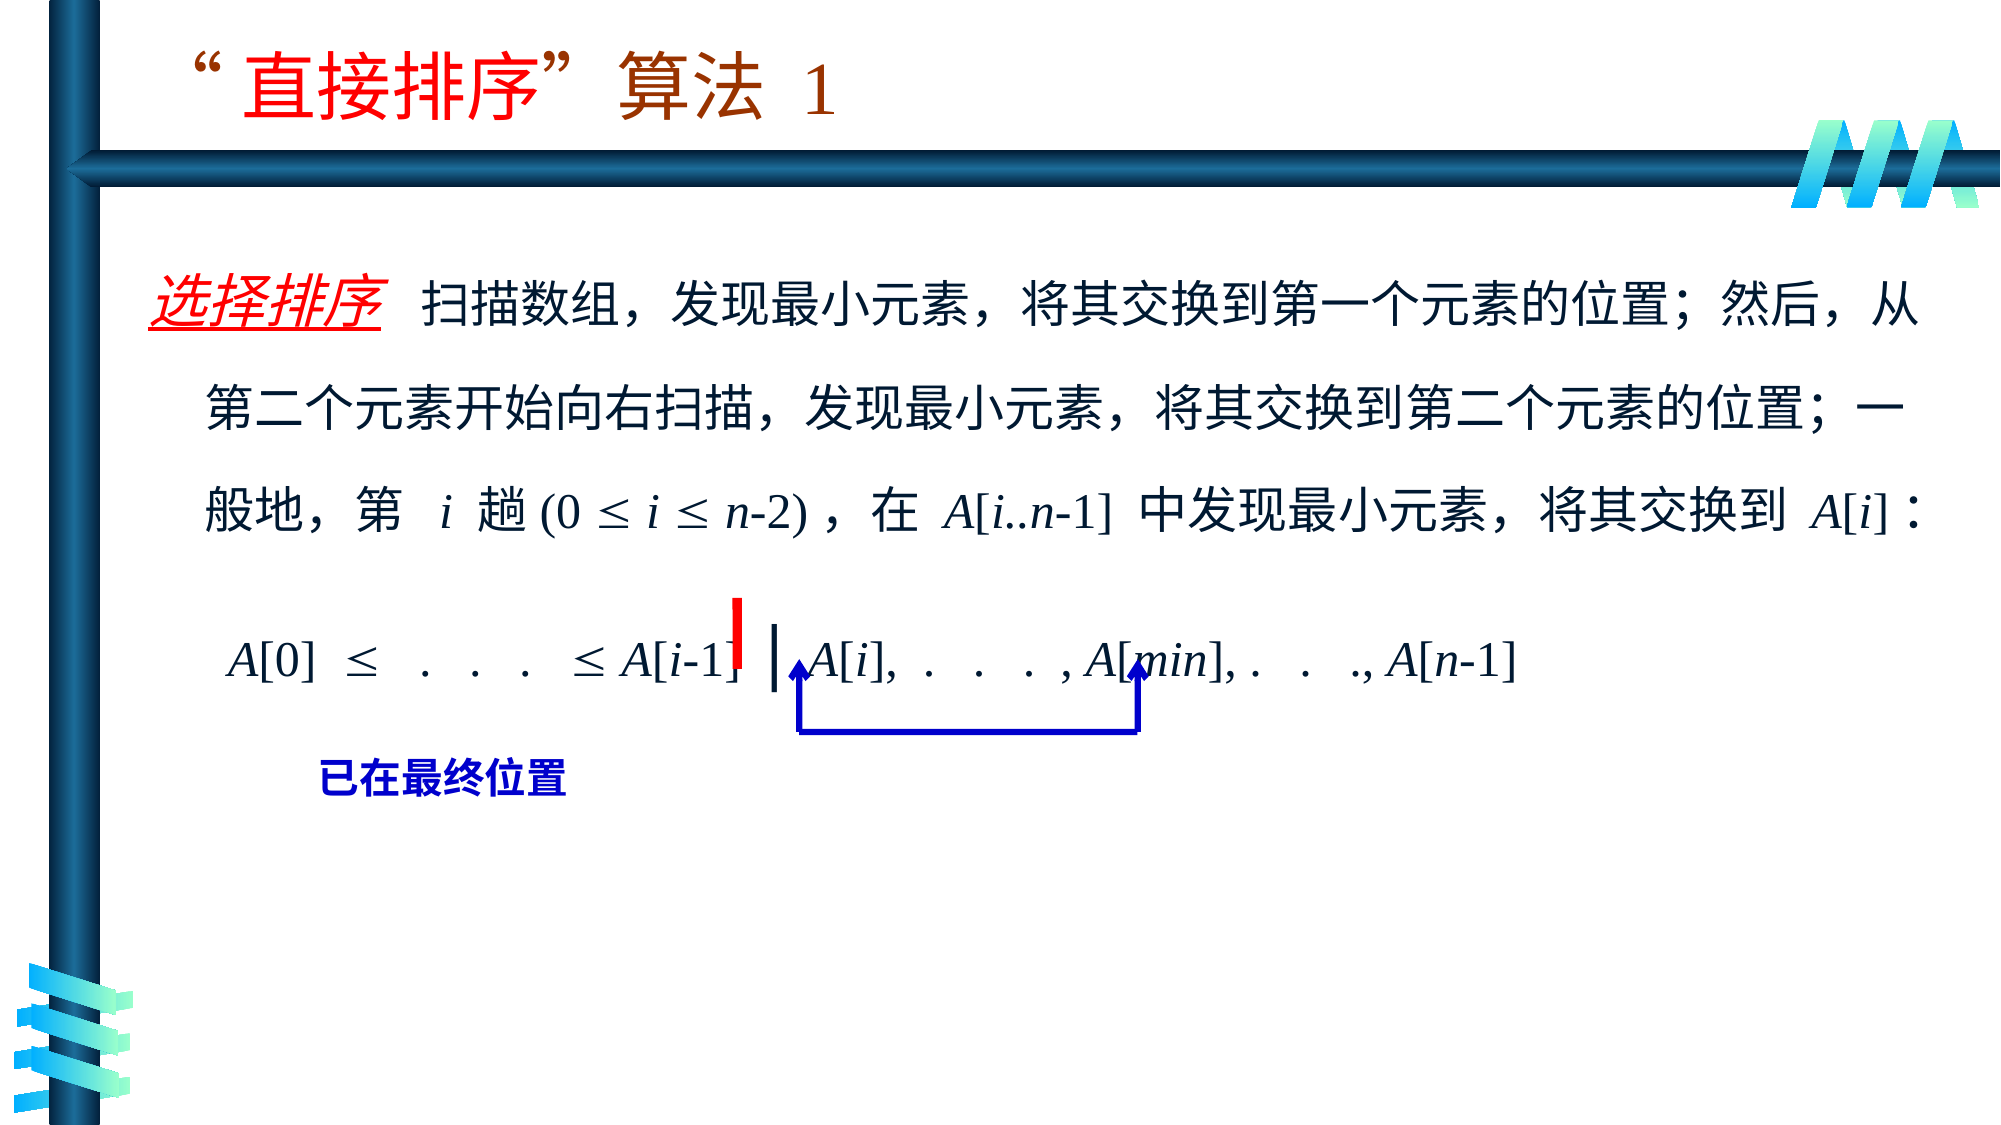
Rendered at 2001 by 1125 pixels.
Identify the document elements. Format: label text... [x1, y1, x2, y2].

list 选择排序 扫描数组，发现最小元素，将其交换到第一个元素的位置；然后，从第二个元素开始向右扫描，发现最小元素，将其交换到第二个元素的位置；一般地，第 i 趟(0  i  n-2)，在 A[i..n-1] 中发现最小元素，将其交换到 A[i]： A[0]  . . .  A[i-1] | A[i], . . . , A[min], . . ., A[n-1] 已在最终位置 [133, 207, 1967, 1013]
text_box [798, 658, 1138, 733]
title “直接排序”算法 1 [133, 24, 1967, 138]
